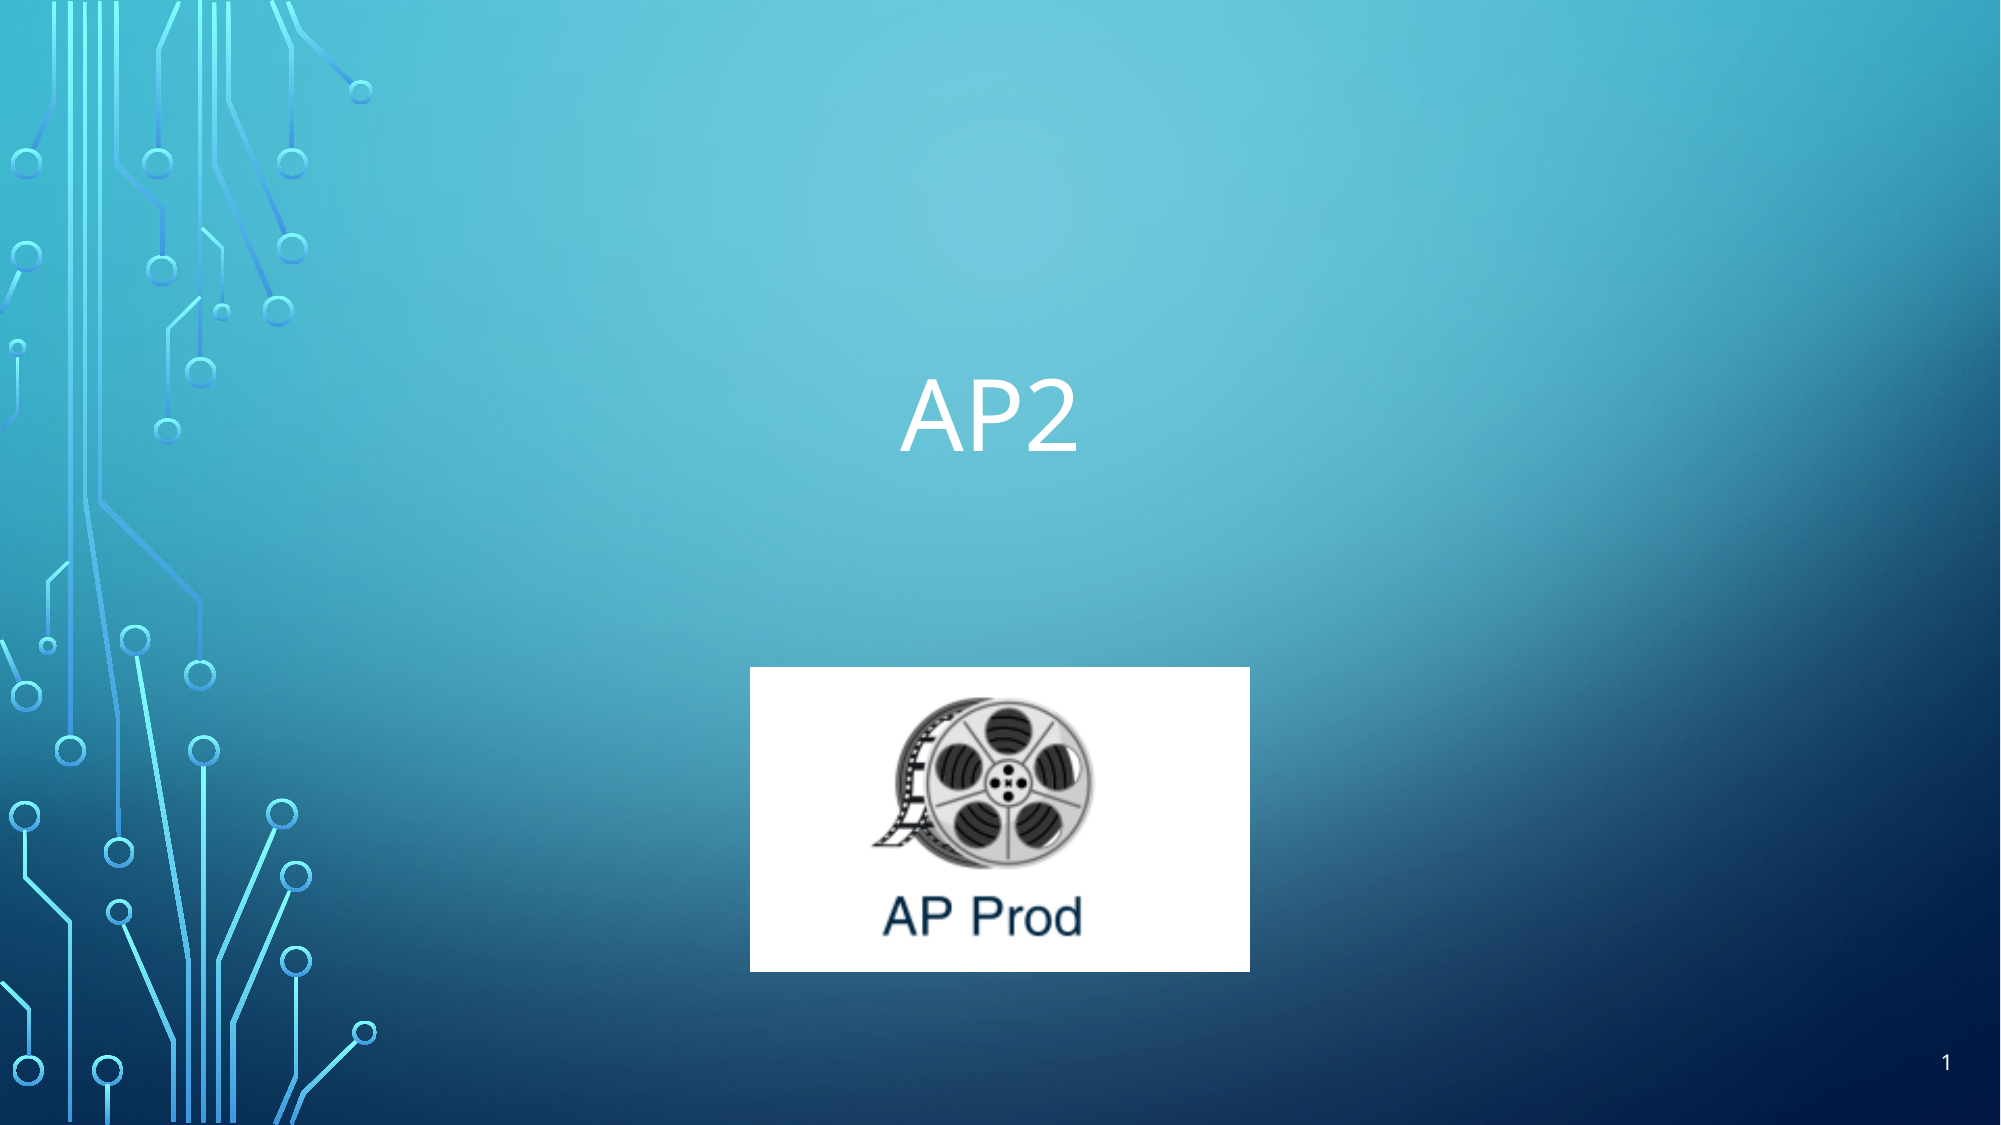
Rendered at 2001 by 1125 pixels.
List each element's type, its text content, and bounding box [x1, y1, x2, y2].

picture [749, 667, 1251, 972]
title AP2 [854, 345, 1872, 691]
subtitle [1111, 819, 1871, 1096]
slide_number 1 [1853, 1019, 1974, 1106]
